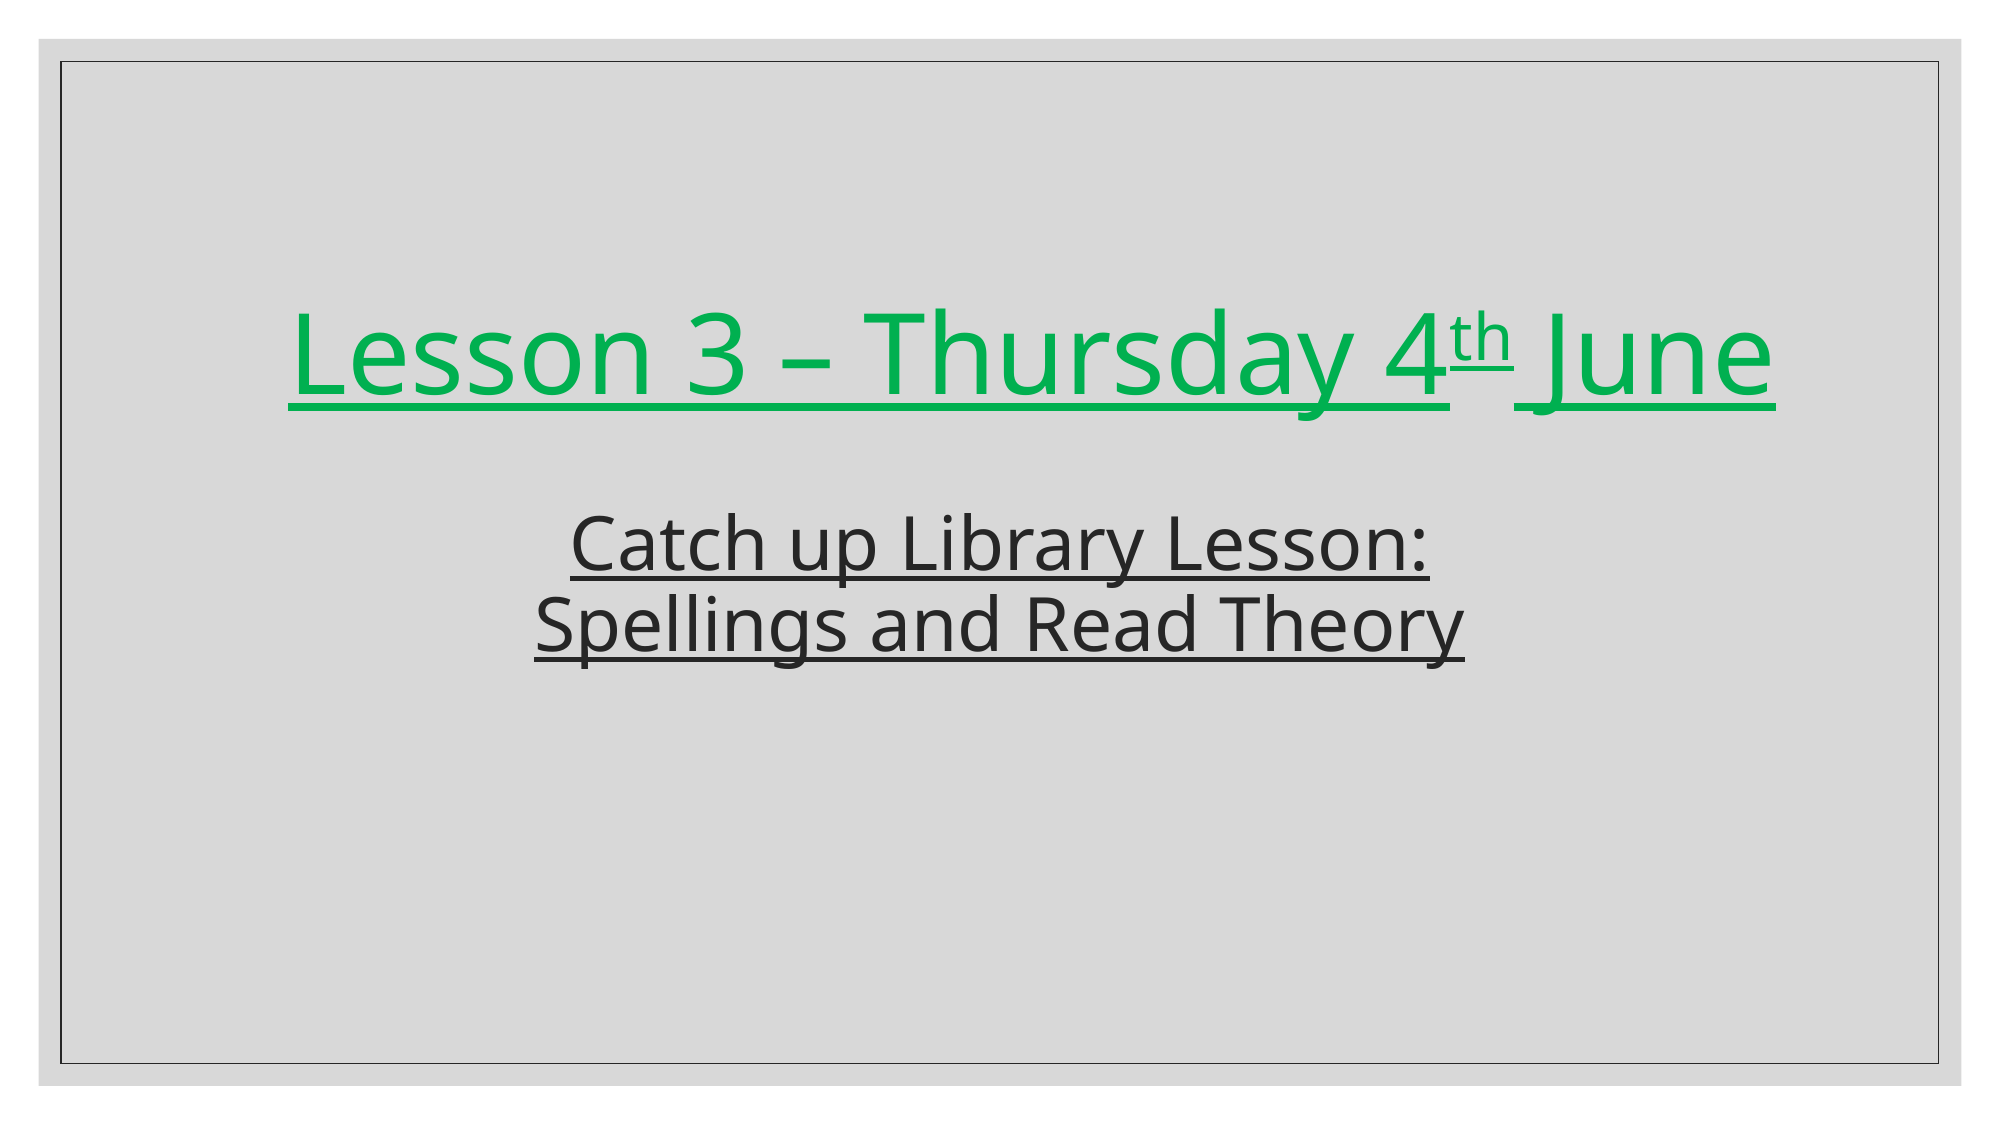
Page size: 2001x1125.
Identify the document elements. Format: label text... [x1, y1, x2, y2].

text_box Lesson 3 – Thursday 4th June [207, 274, 1858, 425]
title Catch up Library Lesson: Spellings and Read Theory [174, 473, 1825, 699]
